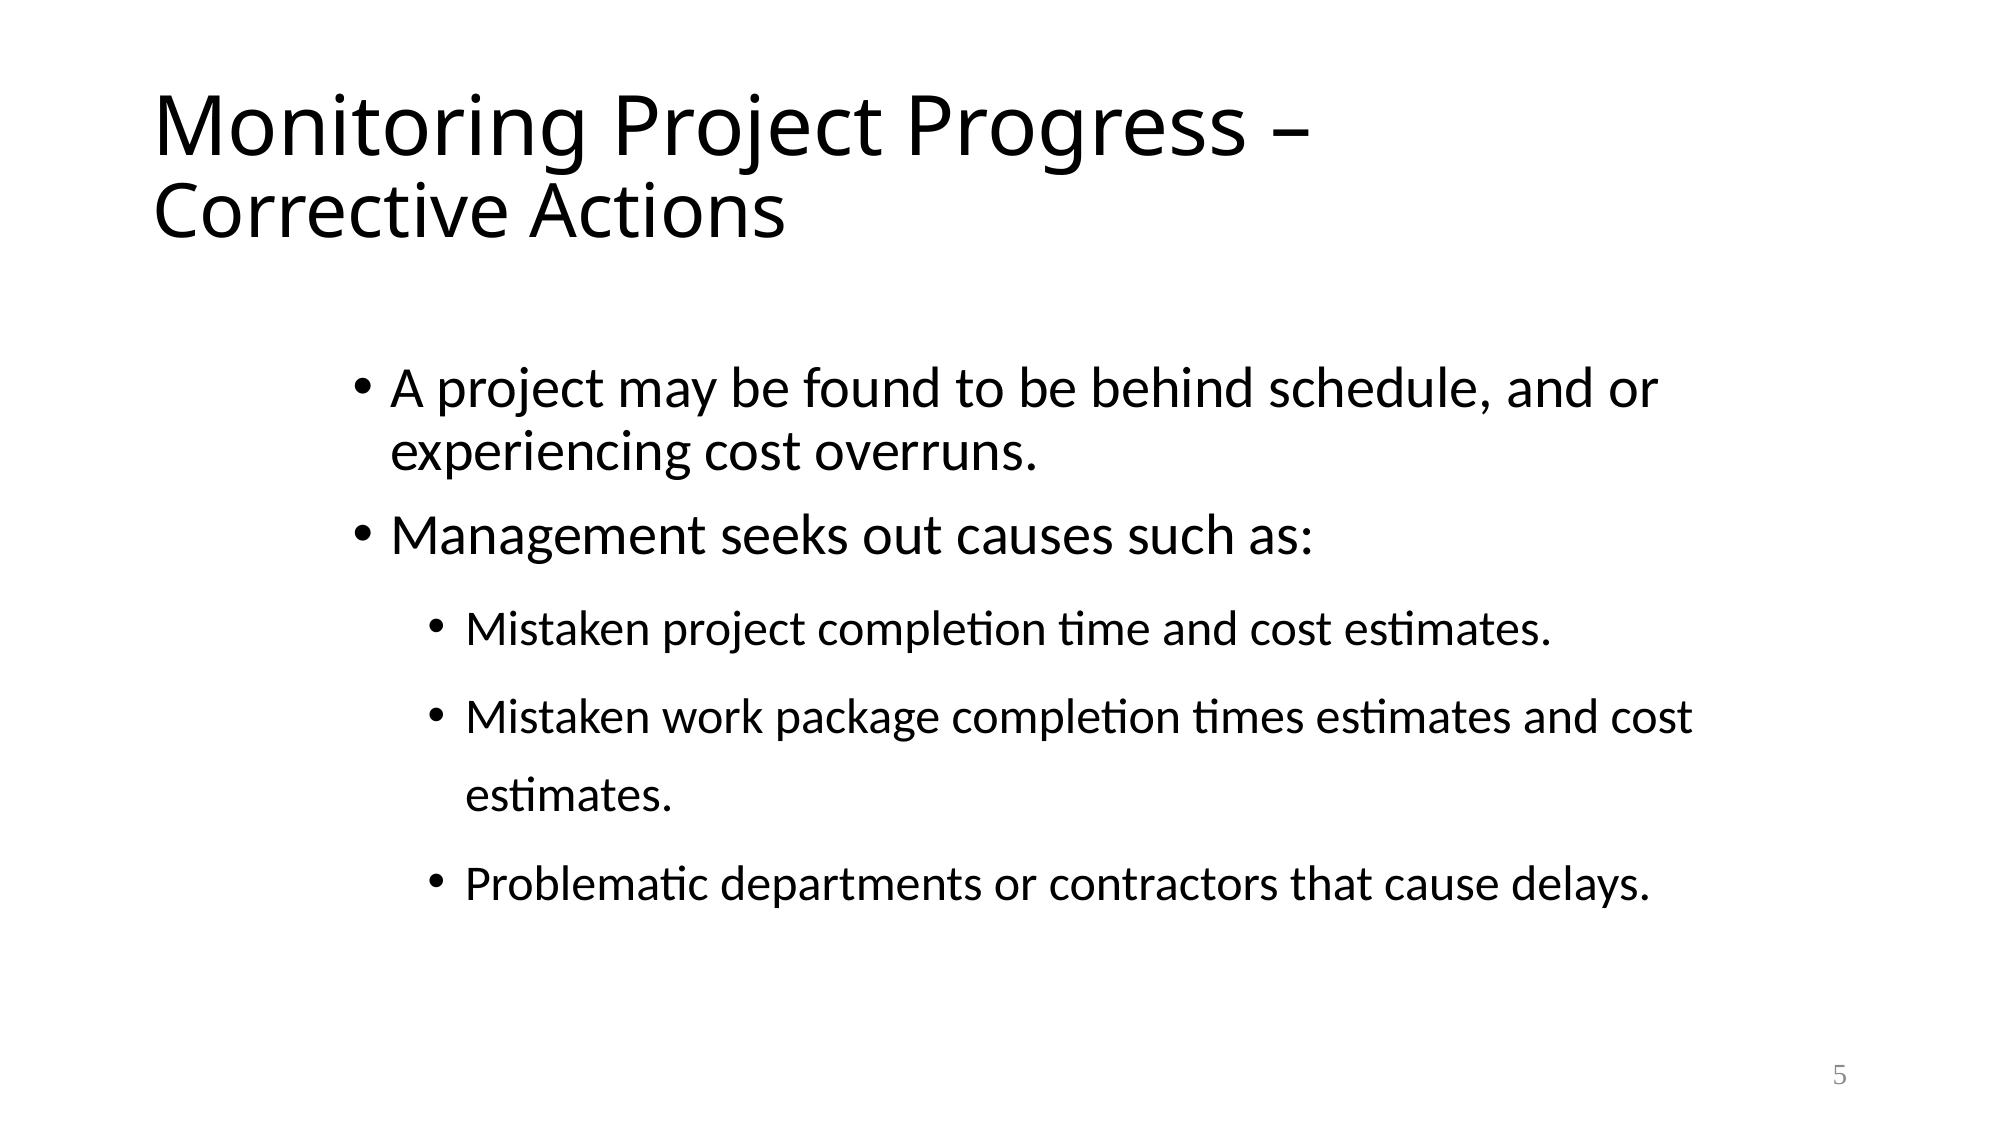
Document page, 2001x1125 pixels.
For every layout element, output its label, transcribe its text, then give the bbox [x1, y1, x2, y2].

slide_number 5 [1412, 1042, 1863, 1103]
title Monitoring Project Progress – Corrective Actions [137, 59, 1863, 278]
list A project may be found to be behind schedule, and or experiencing cost overruns. Management seeks out causes such as: Mistaken project completion time and cost estimates. Mistaken work package completion times estimates and cost estimates. Problematic departments or contractors that cause delays. [337, 350, 1725, 1013]
